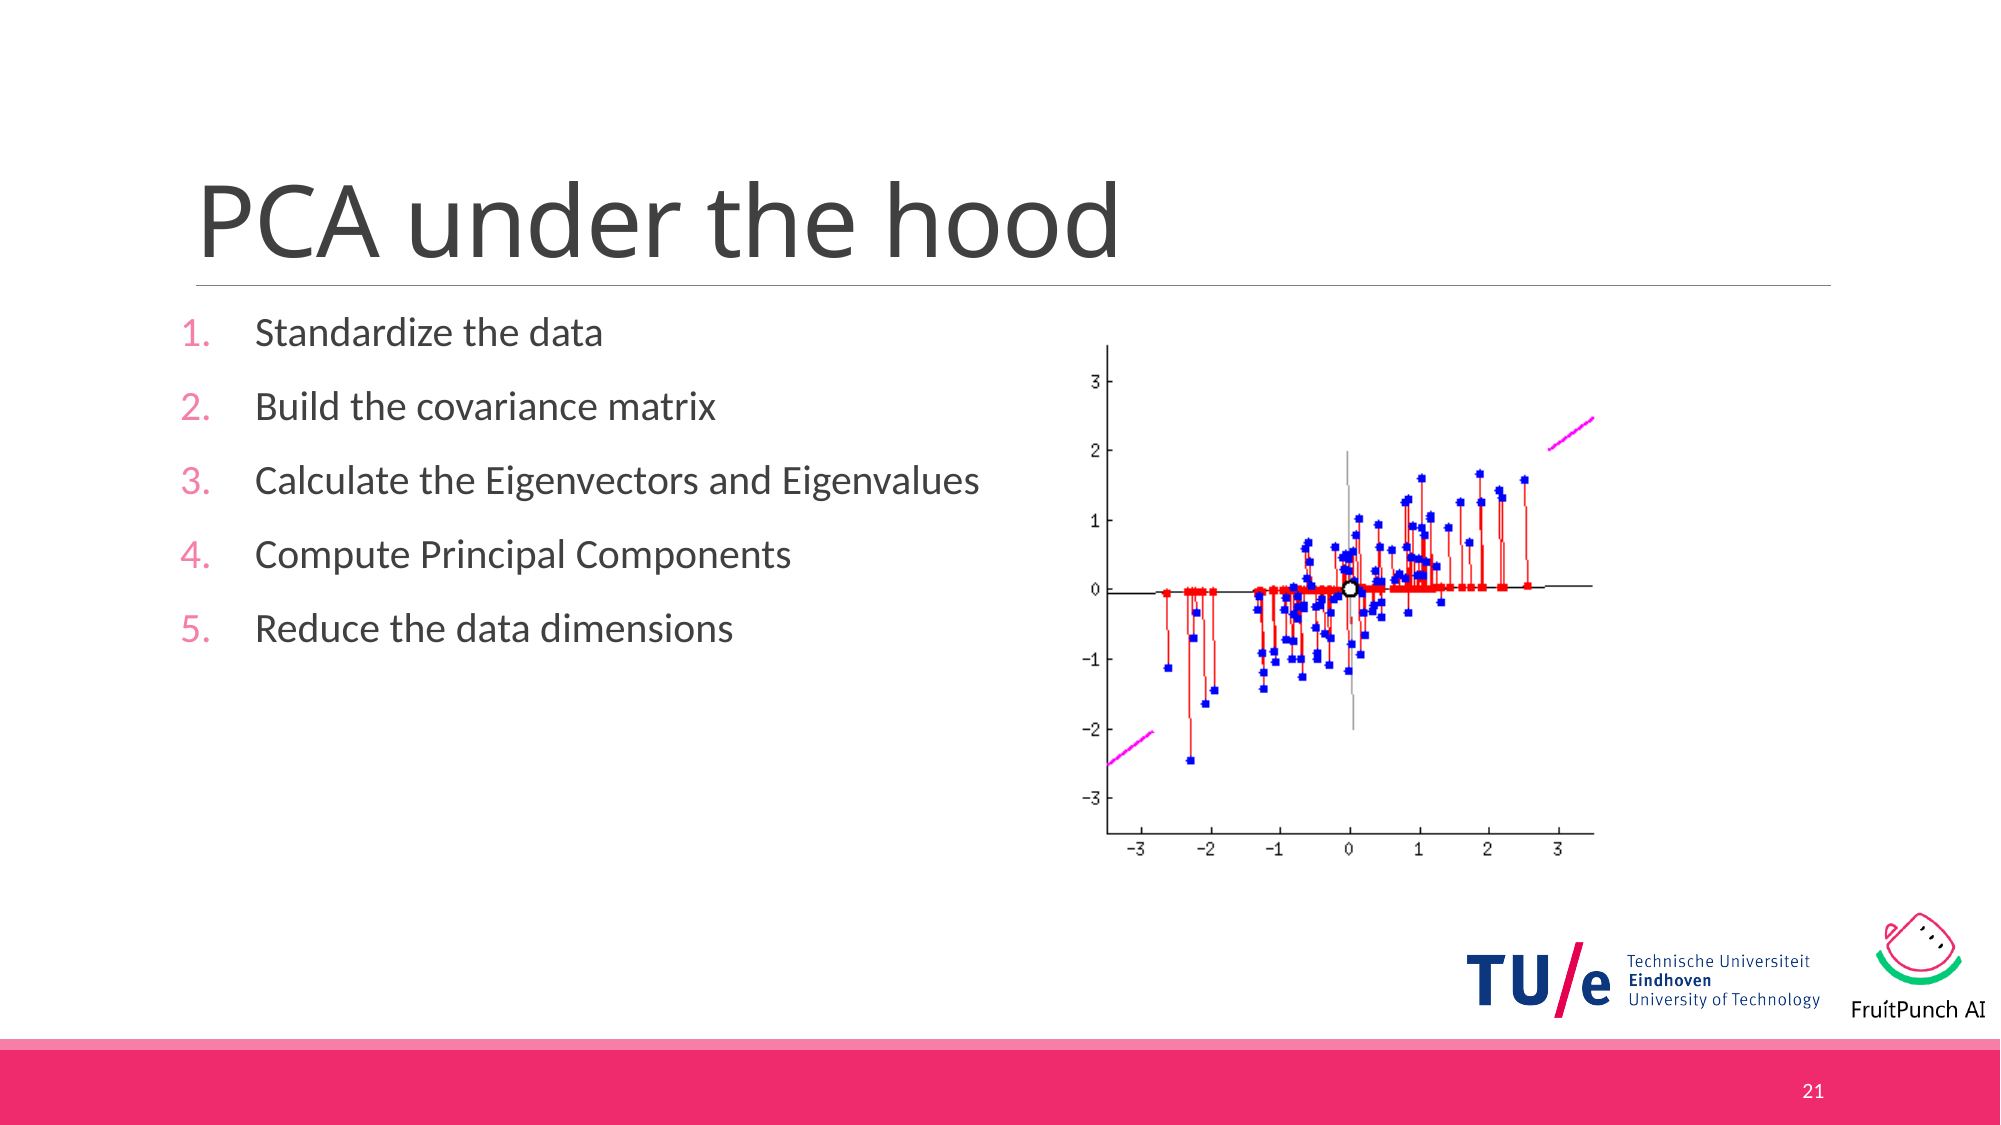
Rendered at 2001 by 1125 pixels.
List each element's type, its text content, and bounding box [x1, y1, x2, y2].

picture [579, 302, 2000, 1035]
slide_number 21 [1624, 1059, 1840, 1120]
picture [1467, 963, 1820, 1018]
list Standardize the data Build the covariance matrix Calculate the Eigenvectors and Eigenvalues Compute Principal Components Reduce the data dimensions [180, 302, 1830, 963]
title PCA under the hood [180, 47, 1830, 285]
